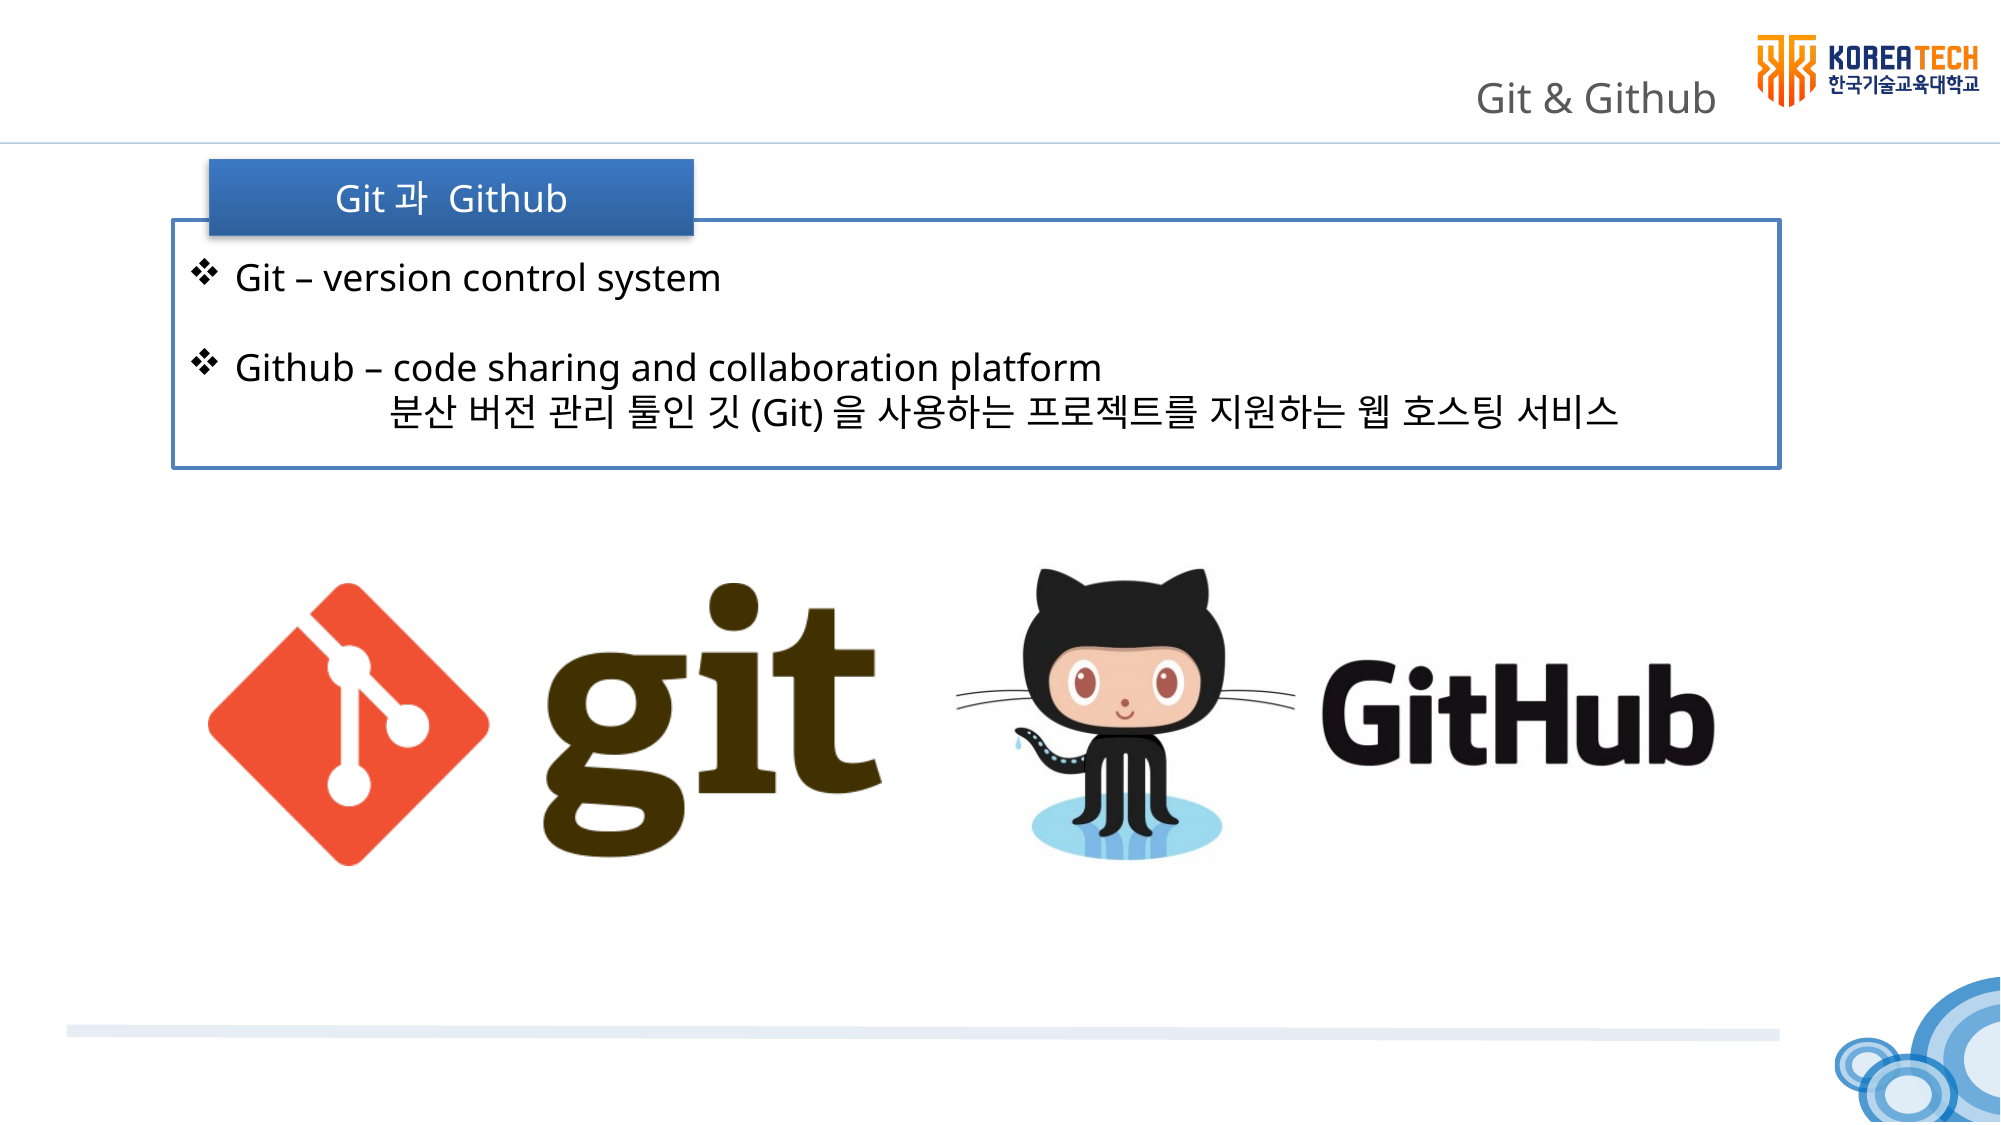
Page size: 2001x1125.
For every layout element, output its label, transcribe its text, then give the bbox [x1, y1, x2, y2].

picture [928, 563, 1745, 866]
text_box Git – version control system Github – code sharing and collaboration platform 분산 버전 관리 툴인 깃(Git)을 사용하는 프로젝트를 지원하는 웹 호스팅 서비스 [171, 218, 1782, 470]
picture [1834, 977, 2001, 1122]
picture [208, 583, 883, 866]
title Git & Github [432, 56, 1733, 138]
text_box Git과 Github [209, 159, 694, 236]
picture [1732, 0, 2001, 147]
